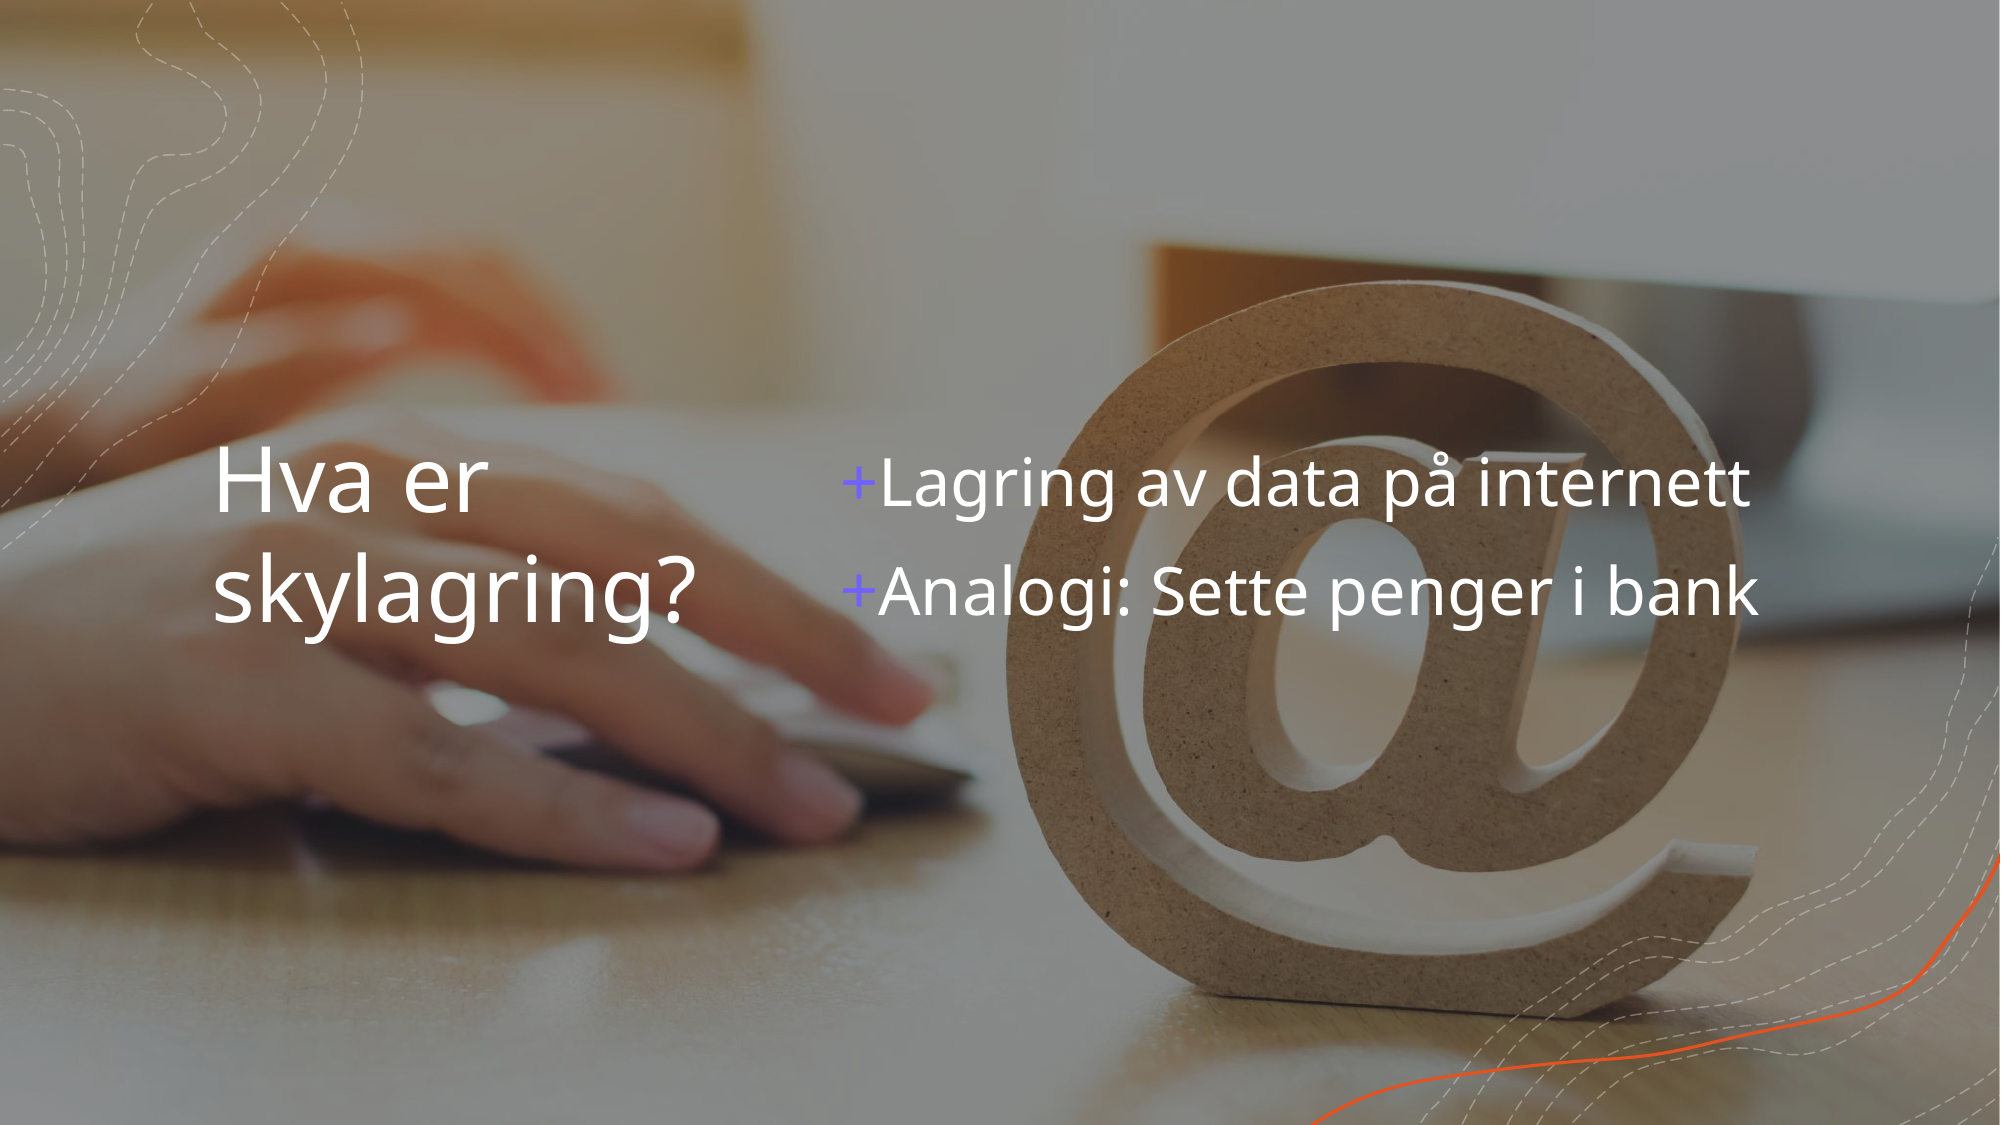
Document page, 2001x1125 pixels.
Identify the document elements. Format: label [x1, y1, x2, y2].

text_box [1, 2, 363, 549]
text_box [1309, 537, 2000, 1125]
picture [0, 0, 2000, 1125]
